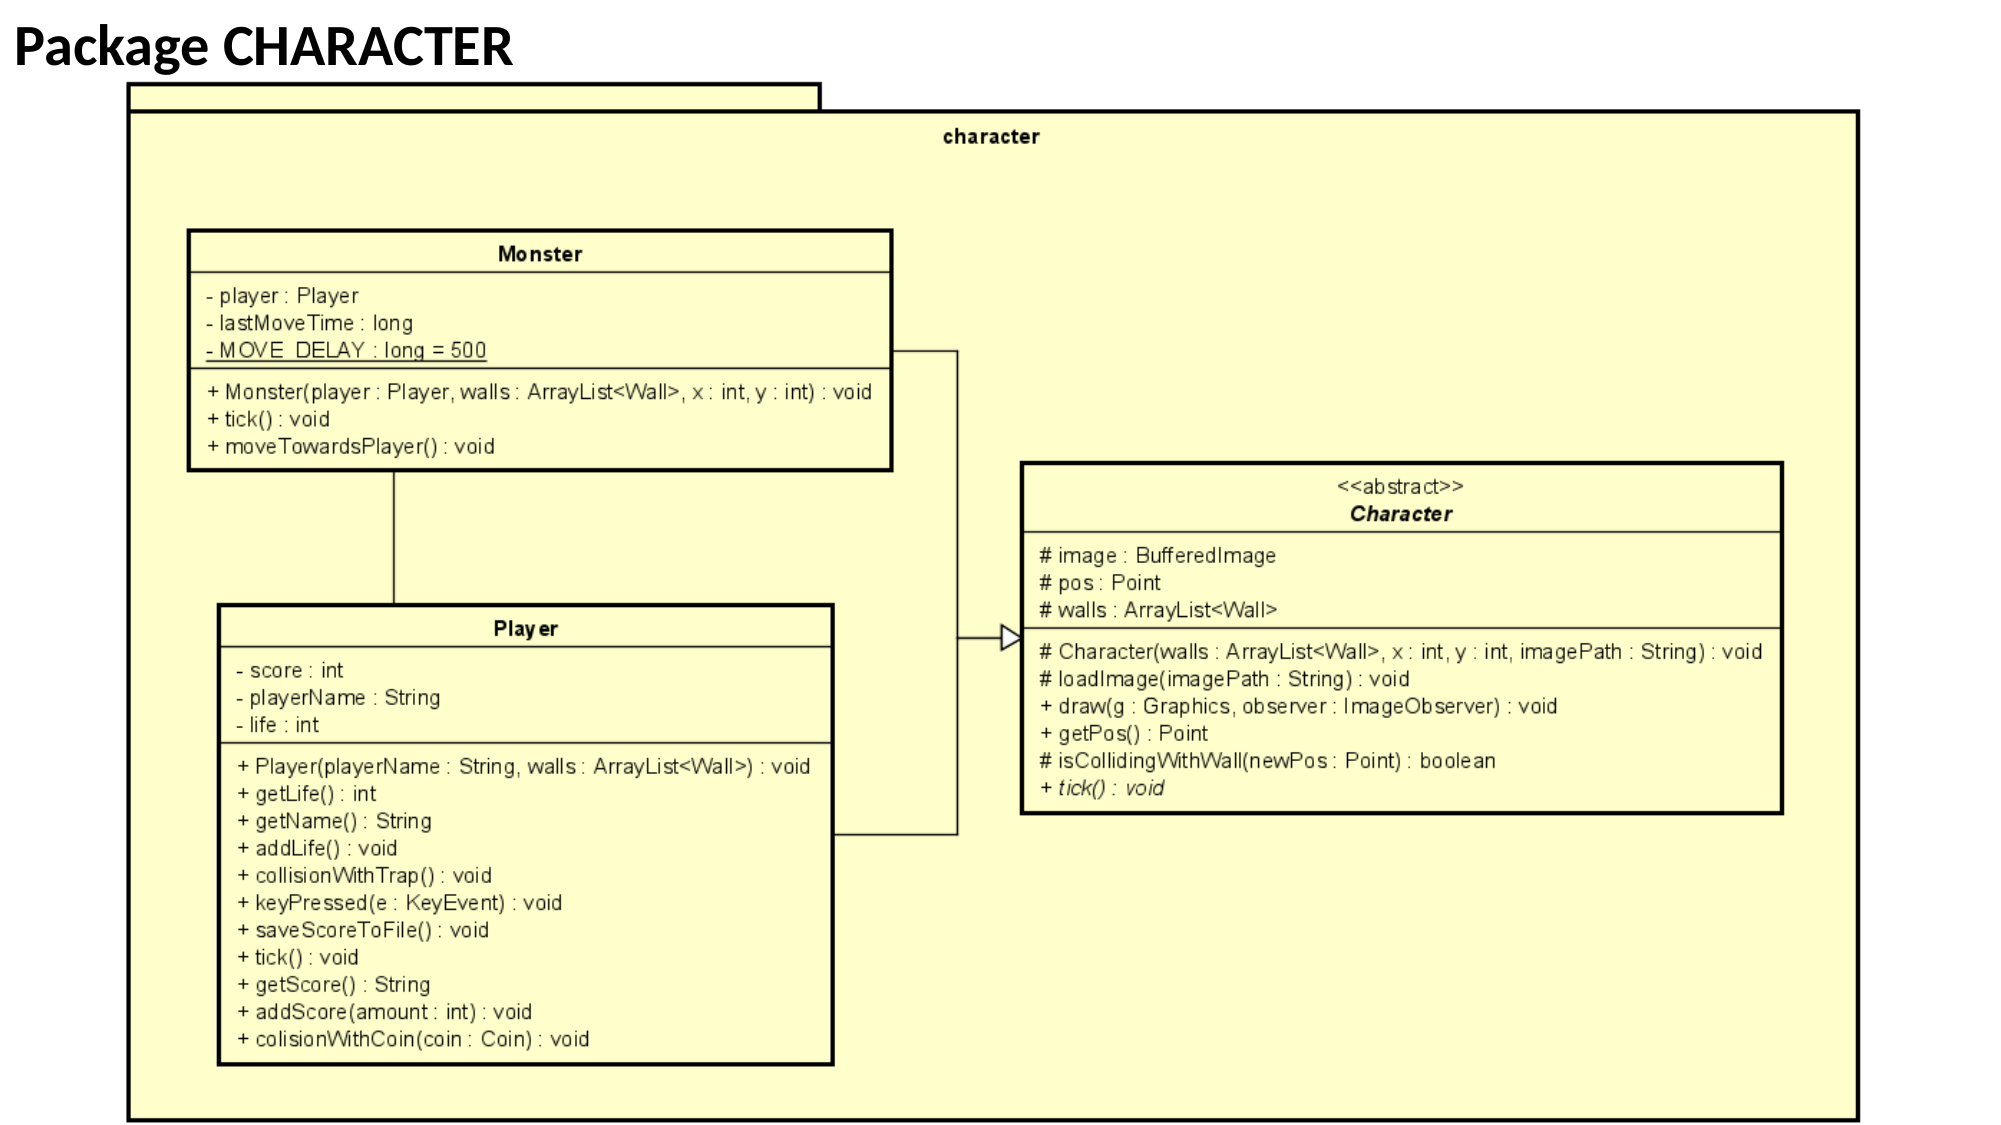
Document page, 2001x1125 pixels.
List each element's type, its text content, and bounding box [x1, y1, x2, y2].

picture [107, 65, 1880, 1125]
text_box Package CHARACTER [0, 0, 541, 85]
